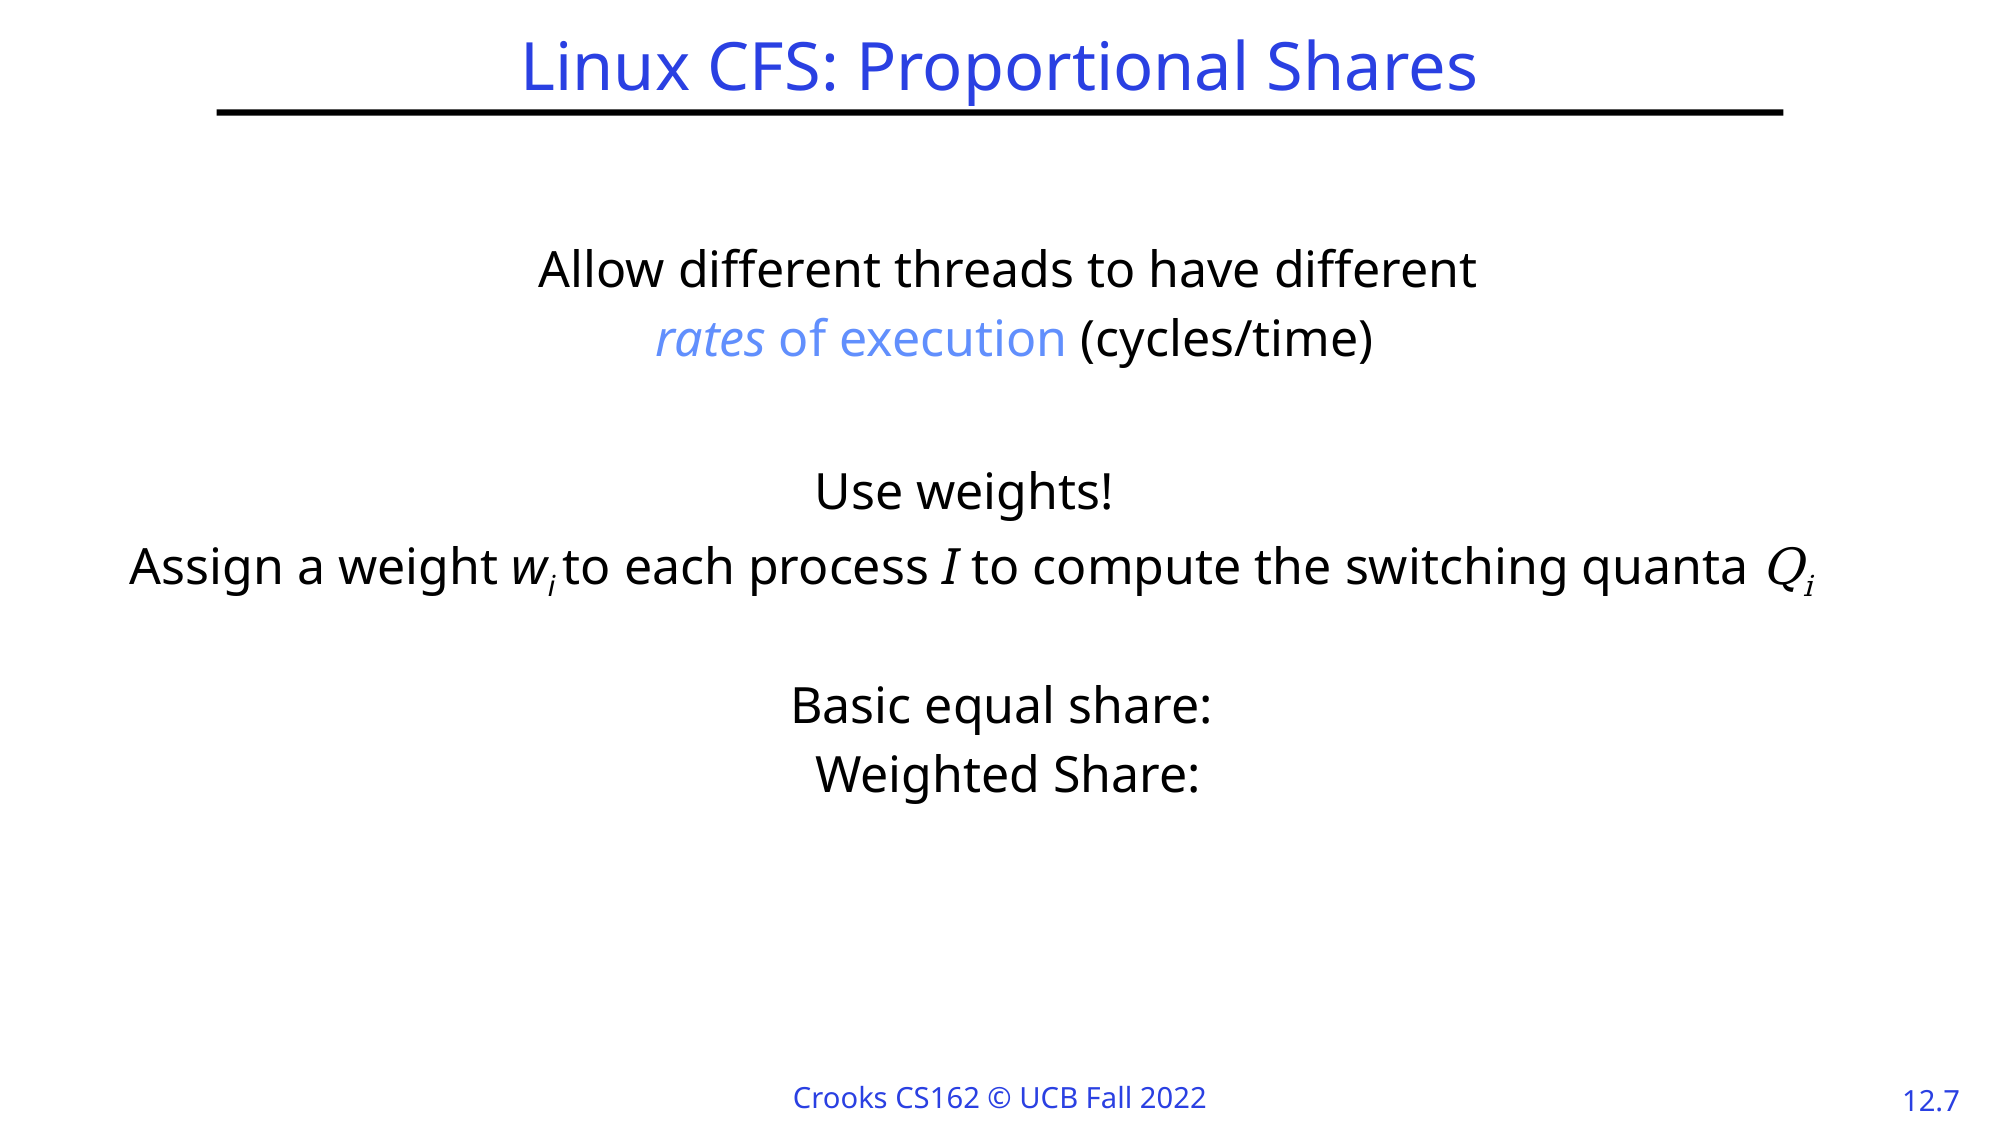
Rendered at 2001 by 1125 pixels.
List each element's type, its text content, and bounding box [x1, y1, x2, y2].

title Linux CFS: Proportional Shares [216, 24, 1784, 113]
